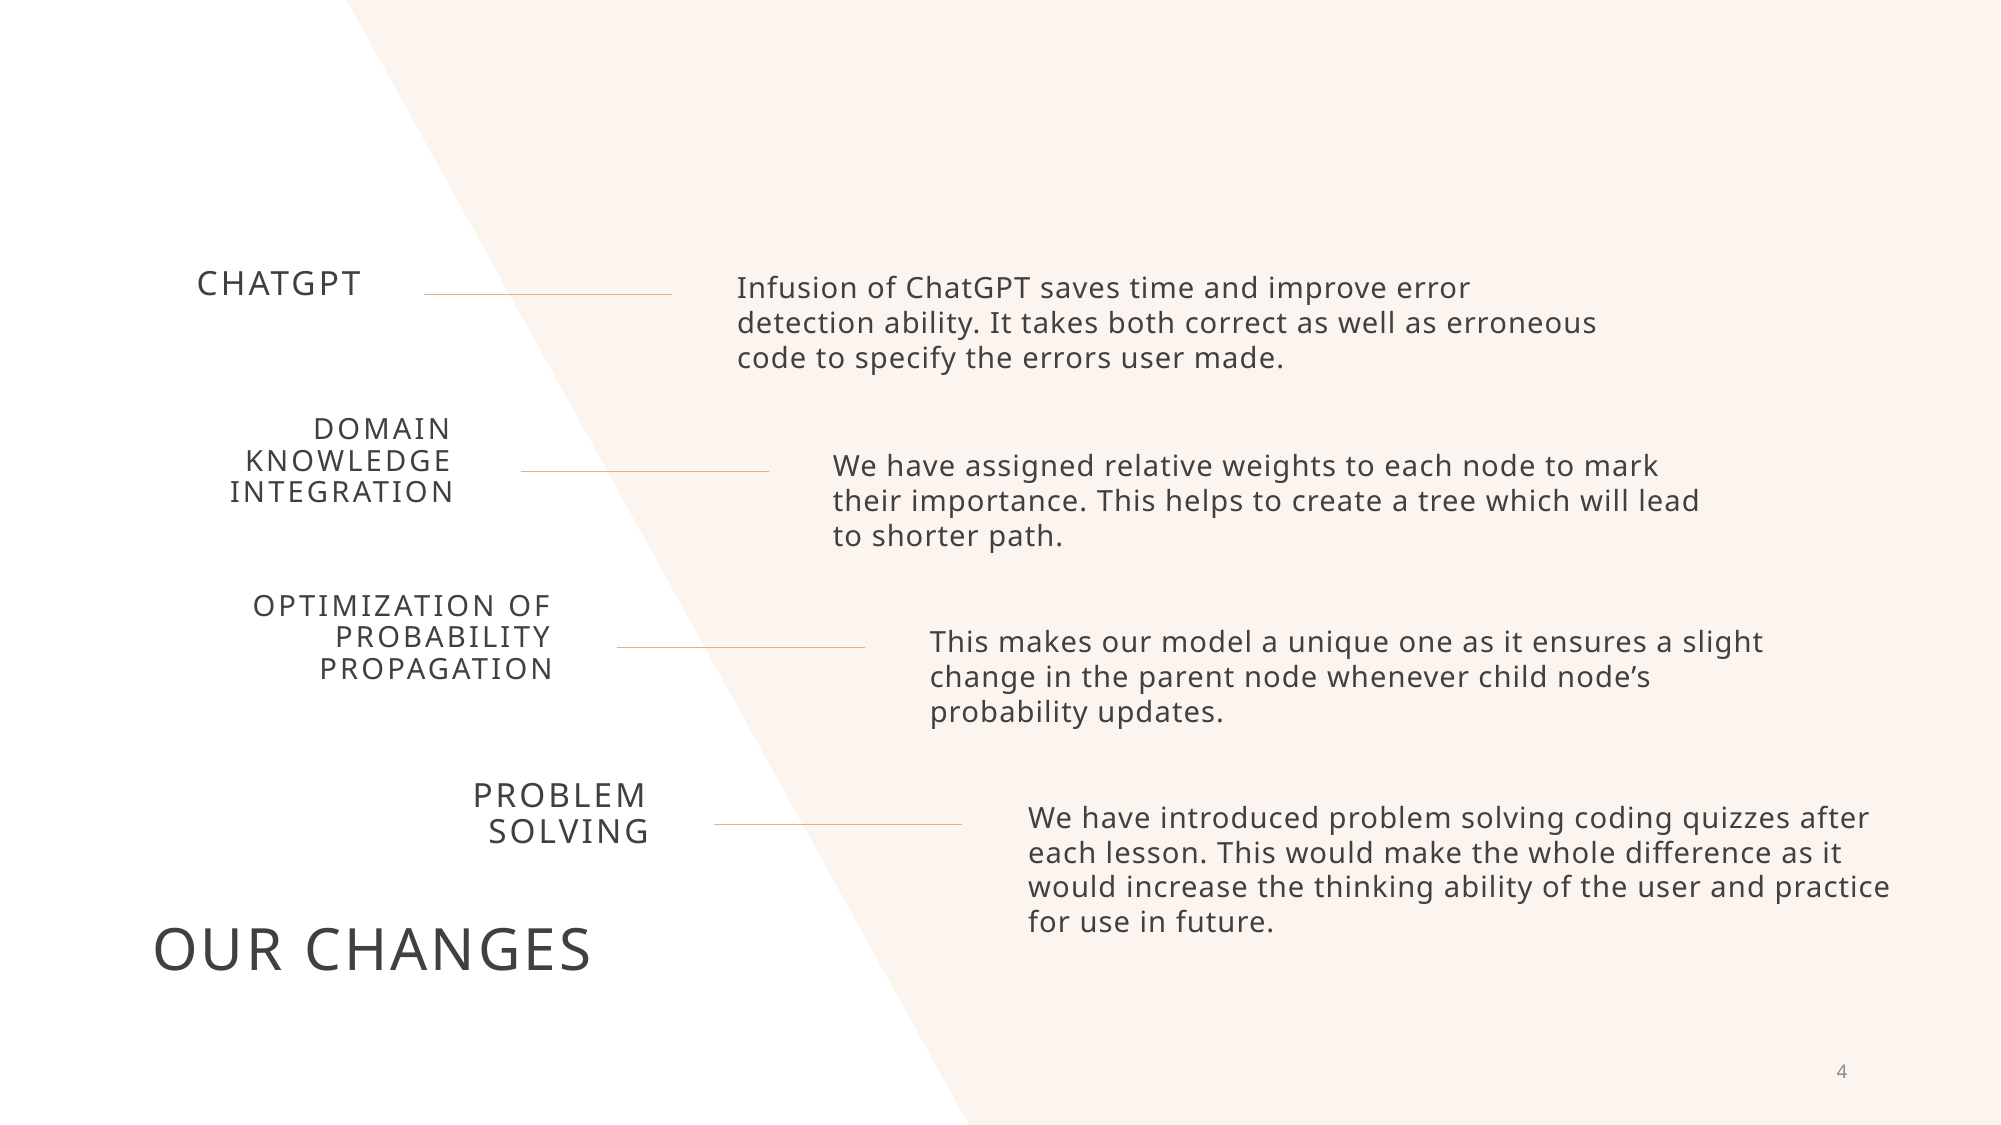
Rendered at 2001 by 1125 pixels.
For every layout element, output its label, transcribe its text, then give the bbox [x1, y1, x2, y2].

list Chatgpt [24, 242, 376, 328]
list We have introduced problem solving coding quizzes after each lesson. This would make the whole difference as it would increase the thinking ability of the user and practice for use in future. [1013, 791, 1922, 958]
slide_number 4 [1773, 1042, 1863, 1103]
list optimization of probability propagation [90, 596, 568, 681]
list We have assigned relative weights to each node to mark their importance. This helps to create a tree which will lead to shorter path. [817, 440, 1727, 606]
title Our changes [137, 903, 808, 1000]
list This makes our model a unique one as it ensures a slight change in the parent node whenever child node’s probability updates. [914, 616, 1824, 782]
list Infusion of ChatGPT saves time and improve error detection ability. It takes both correct as well as erroneous code to specify the errors user made. [722, 261, 1631, 428]
list Problem solving [294, 772, 664, 858]
list domain knowledge integration [101, 419, 469, 504]
